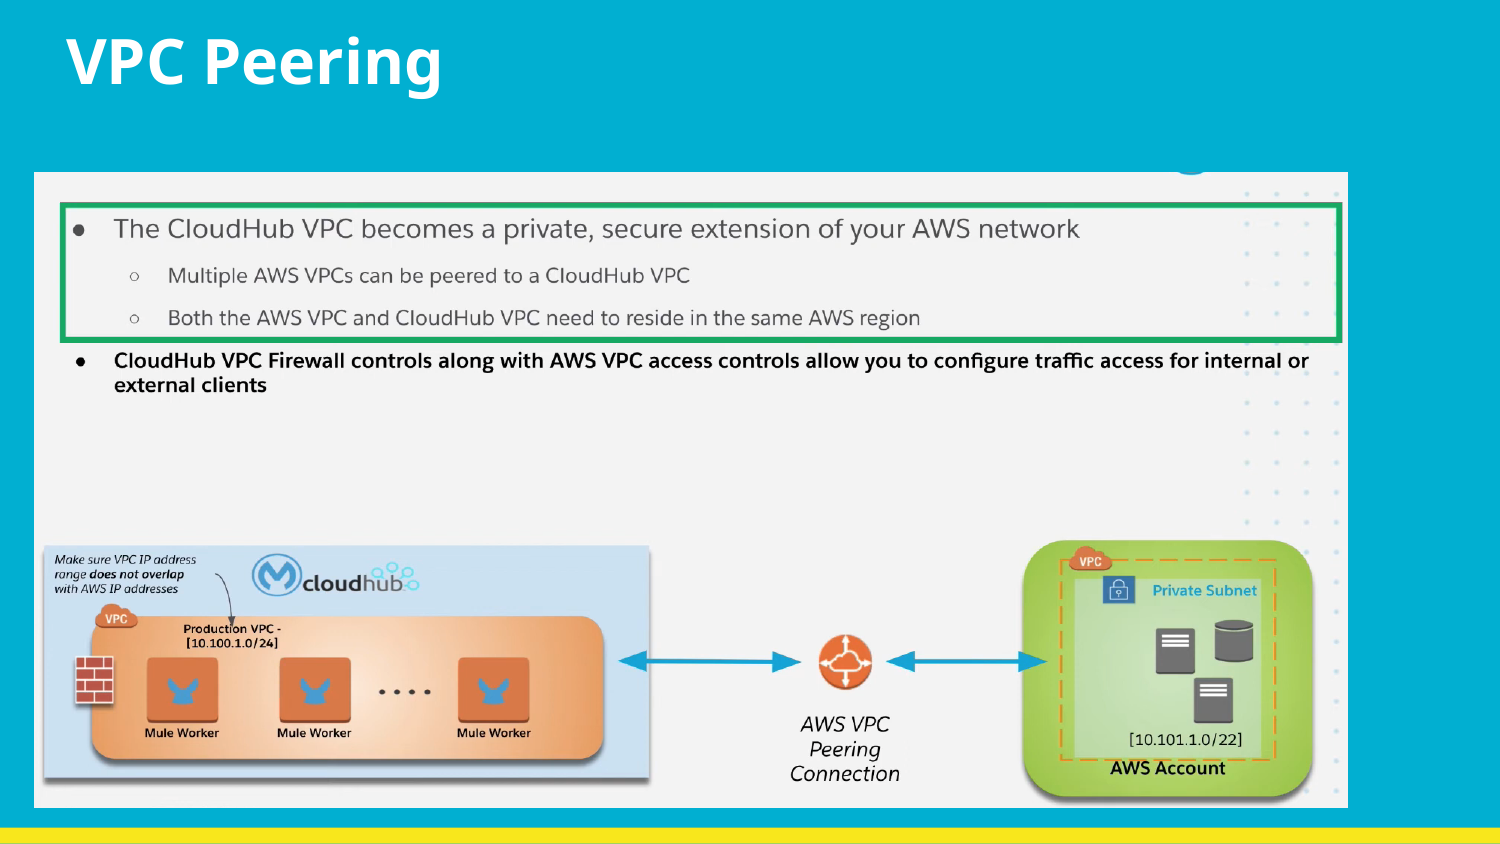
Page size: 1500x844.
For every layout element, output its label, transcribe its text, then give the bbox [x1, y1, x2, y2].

picture [33, 172, 1348, 808]
title VPC Peering [51, 6, 1449, 113]
